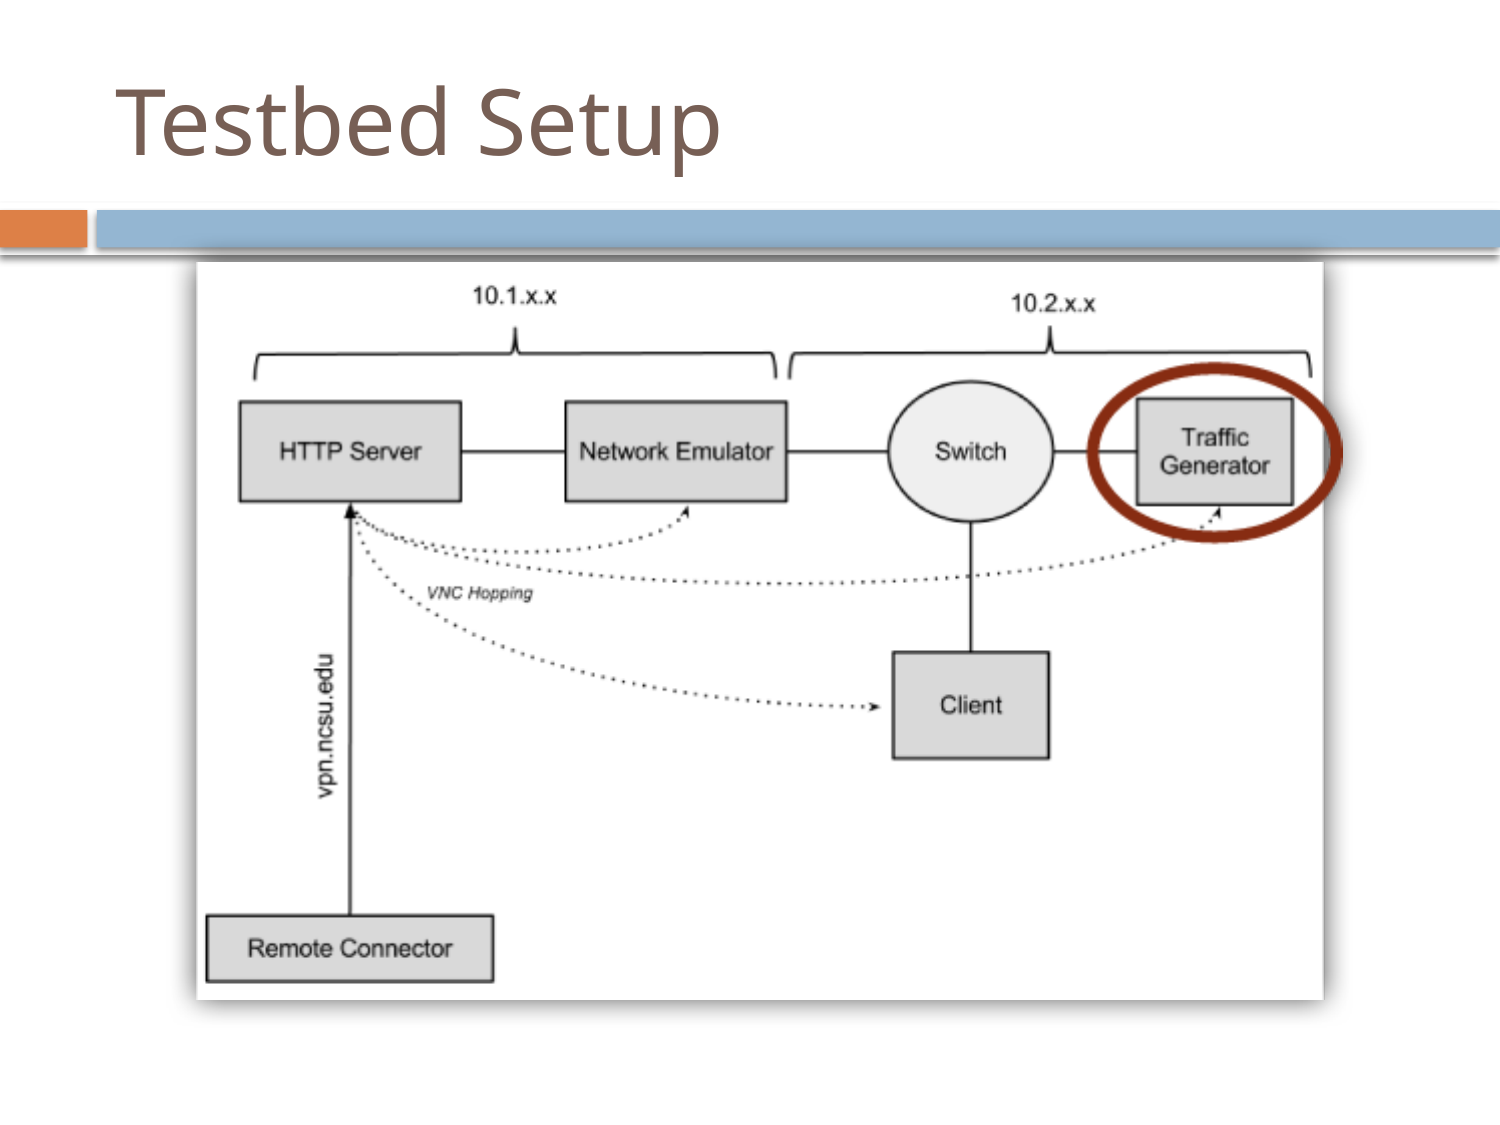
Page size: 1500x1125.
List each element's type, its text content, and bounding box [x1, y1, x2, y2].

title Testbed Setup [100, 37, 1438, 200]
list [100, 262, 1439, 1001]
